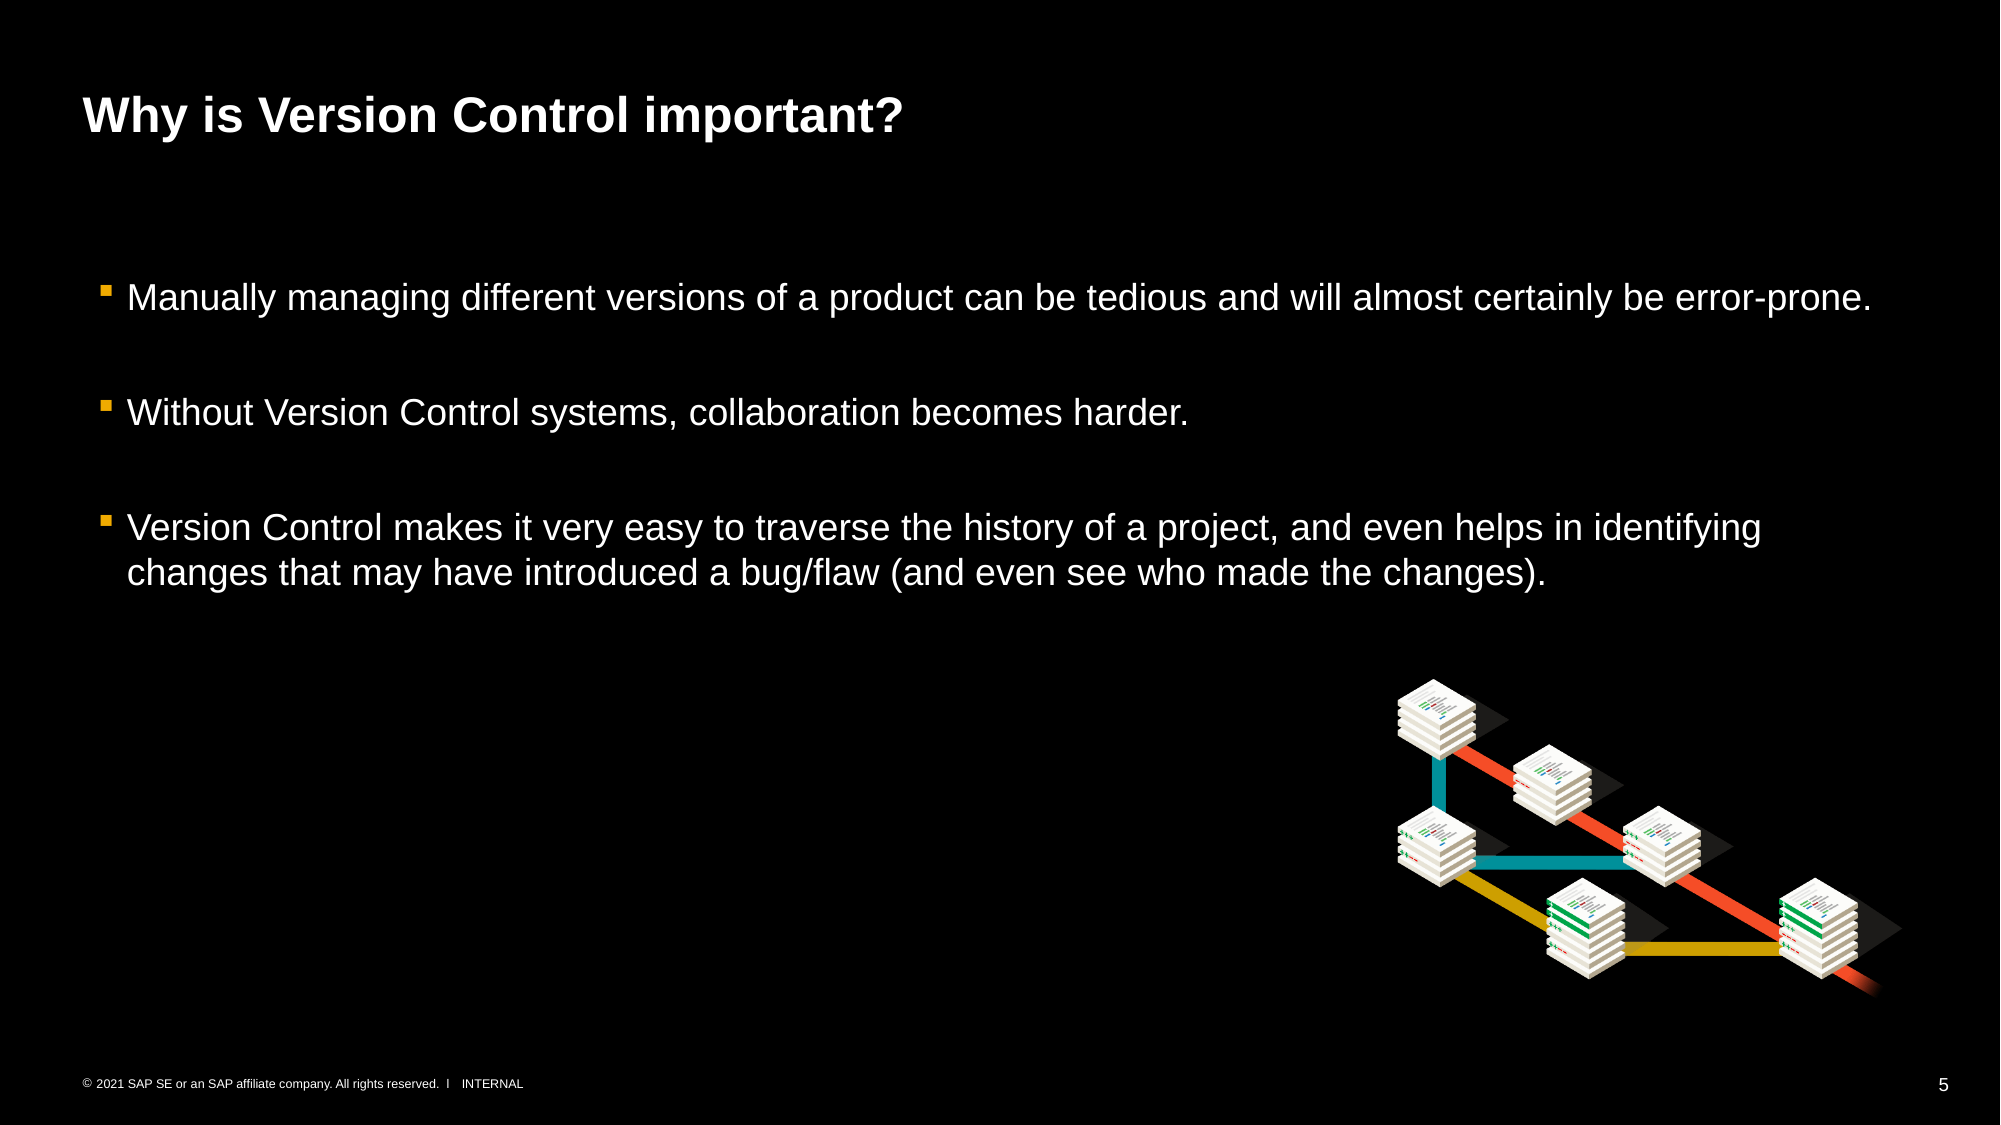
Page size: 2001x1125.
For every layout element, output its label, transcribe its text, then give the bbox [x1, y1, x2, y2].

text_box Manually managing different versions of a product can be tedious and will almost certainly be error-prone. Without Version Control systems, collaboration becomes harder. Version Control makes it very easy to traverse the history of a project, and even helps in identifying changes that may have introduced a bug/flaw (and even see who made the changes). [82, 265, 1918, 1040]
picture [1396, 677, 1914, 1012]
text_box Why is Version Control important? [82, 82, 1918, 144]
